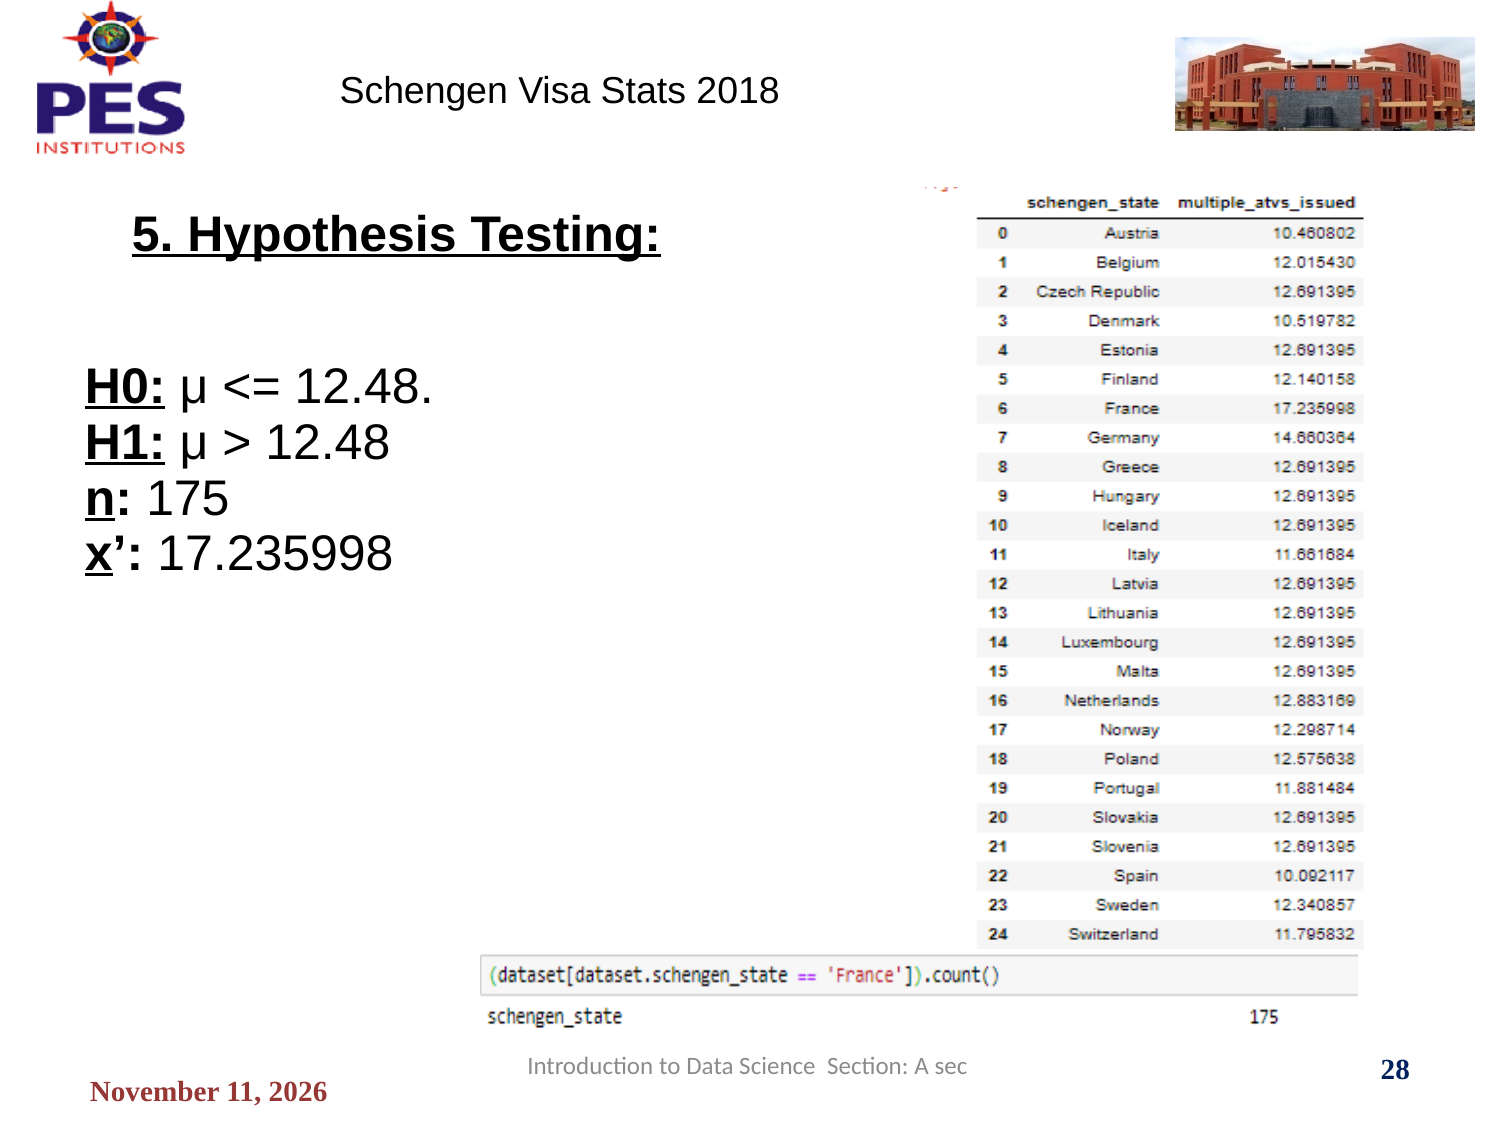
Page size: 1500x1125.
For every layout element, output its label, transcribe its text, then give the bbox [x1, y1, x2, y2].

text_box H0: μ <= 12.48. H1: μ > 12.48 n: 175 x’: 17.235998 [70, 351, 821, 757]
text_box 5. Hypothesis Testing: [117, 199, 868, 270]
picture [37, 0, 188, 163]
picture [1174, 37, 1476, 131]
text_box 28 [1074, 1042, 1425, 1103]
text_box November 27, 2019 [75, 1065, 425, 1125]
text_box Schengen Visa Stats 2018 [324, 62, 1075, 119]
footer Introduction to Data Science Section: A sec [512, 1042, 988, 1103]
picture [480, 187, 1466, 1032]
